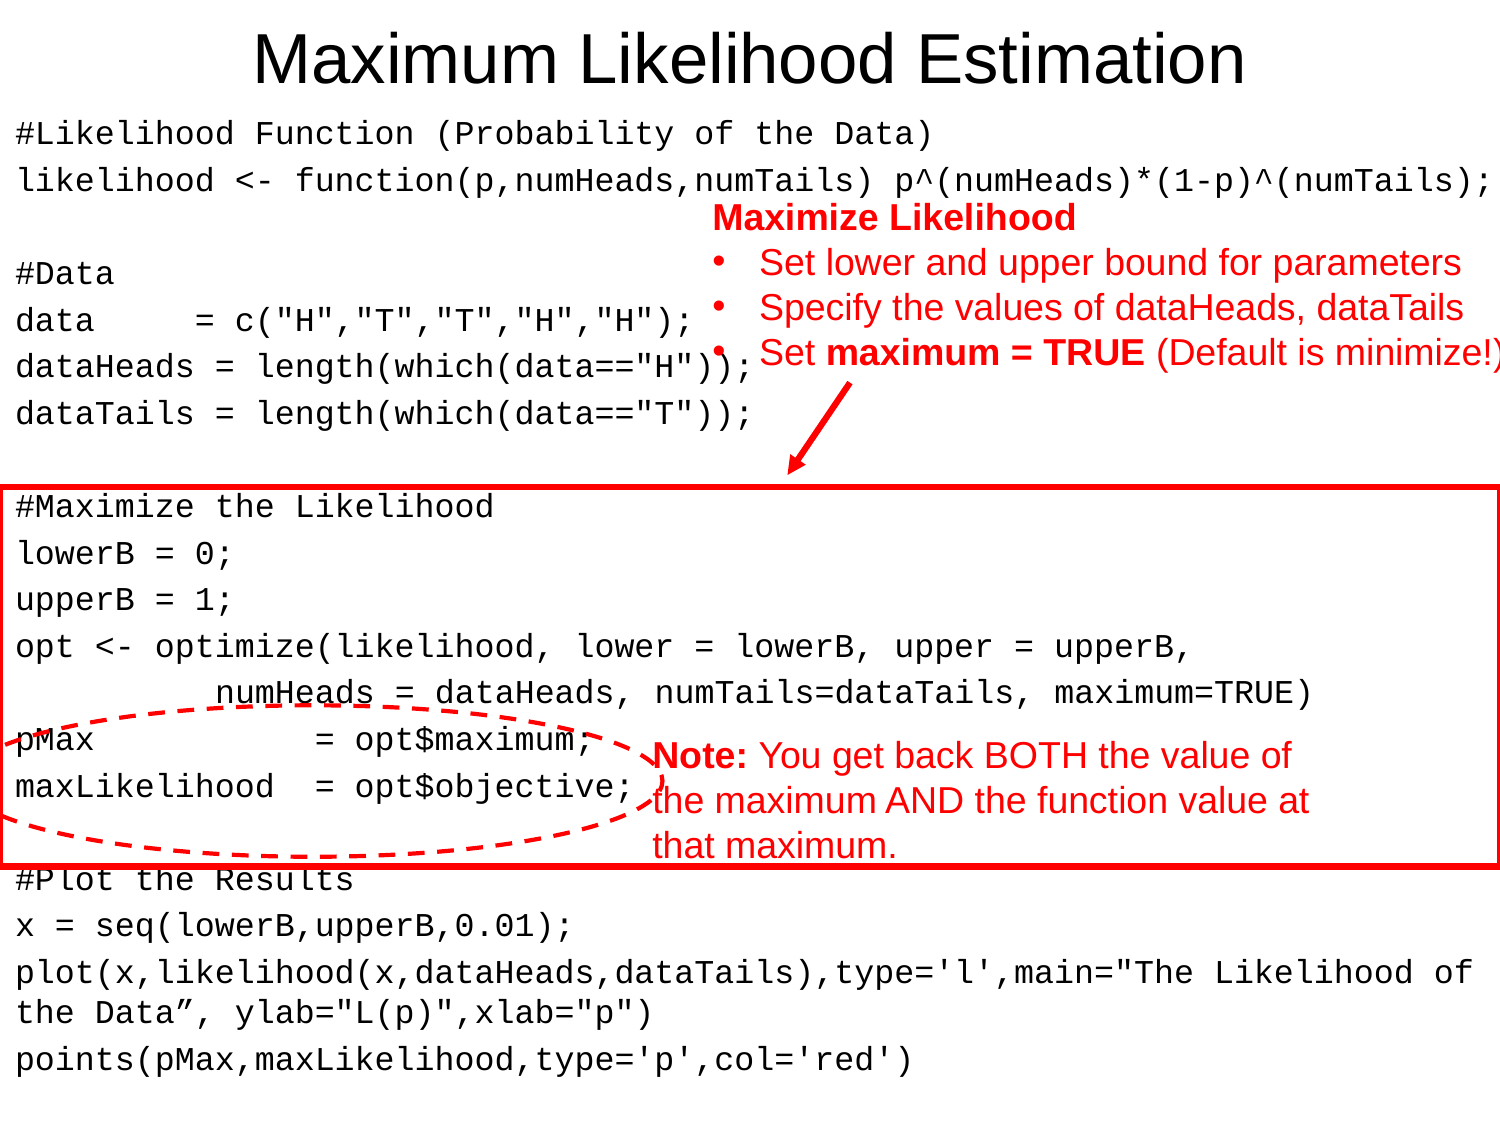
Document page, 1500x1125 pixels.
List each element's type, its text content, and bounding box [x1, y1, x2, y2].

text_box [692, 185, 1500, 476]
text_box [0, 485, 1500, 868]
text_box Note: You get back BOTH the value of the maximum AND the function value at that maximum. [637, 723, 1370, 874]
title Maximum Likelihood Estimation [75, 21, 1425, 88]
list #Likelihood Function (Probability of the Data) likelihood <- function(p,numHeads,numTails) p^(numHeads)*(1-p)^(numTails); #Data data = c("H","T","T","H","H"); dataHeads = length(which(data=="H")); dataTails = length(which(data=="T")); #Maximize the Likelihood lowerB = 0; upperB = 1; opt <- optimize(likelihood, lower = lowerB, upper = upperB, numHeads = dataHeads, numTails=dataTails, maximum=TRUE) pMax = opt$maximum; maxLikelihood = opt$objective; #Plot the Results x = seq(lowerB,upperB,0.01); plot(x,likelihood(x,dataHeads,dataTails),type='l',main="The Likelihood of the Data”, ylab="L(p)",xlab="p") points(pMax,maxLikelihood,type='p',col='red') [0, 103, 1500, 485]
list #Likelihood Function (Probability of the Data) likelihood <- function(p,numHeads,numTails) p^(numHeads)*(1-p)^(numTails); #Data data = c("H","T","T","H","H"); dataHeads = length(which(data=="H")); dataTails = length(which(data=="T")); #Maximize the Likelihood lowerB = 0; upperB = 1; opt <- optimize(likelihood, lower = lowerB, upper = upperB, numHeads = dataHeads, numTails=dataTails, maximum=TRUE) pMax = opt$maximum; maxLikelihood = opt$objective; #Plot the Results x = seq(lowerB,upperB,0.01); plot(x,likelihood(x,dataHeads,dataTails),type='l',main="The Likelihood of the Data”, ylab="L(p)",xlab="p") points(pMax,maxLikelihood,type='p',col='red') [0, 868, 1500, 1125]
text_box [0, 703, 665, 859]
